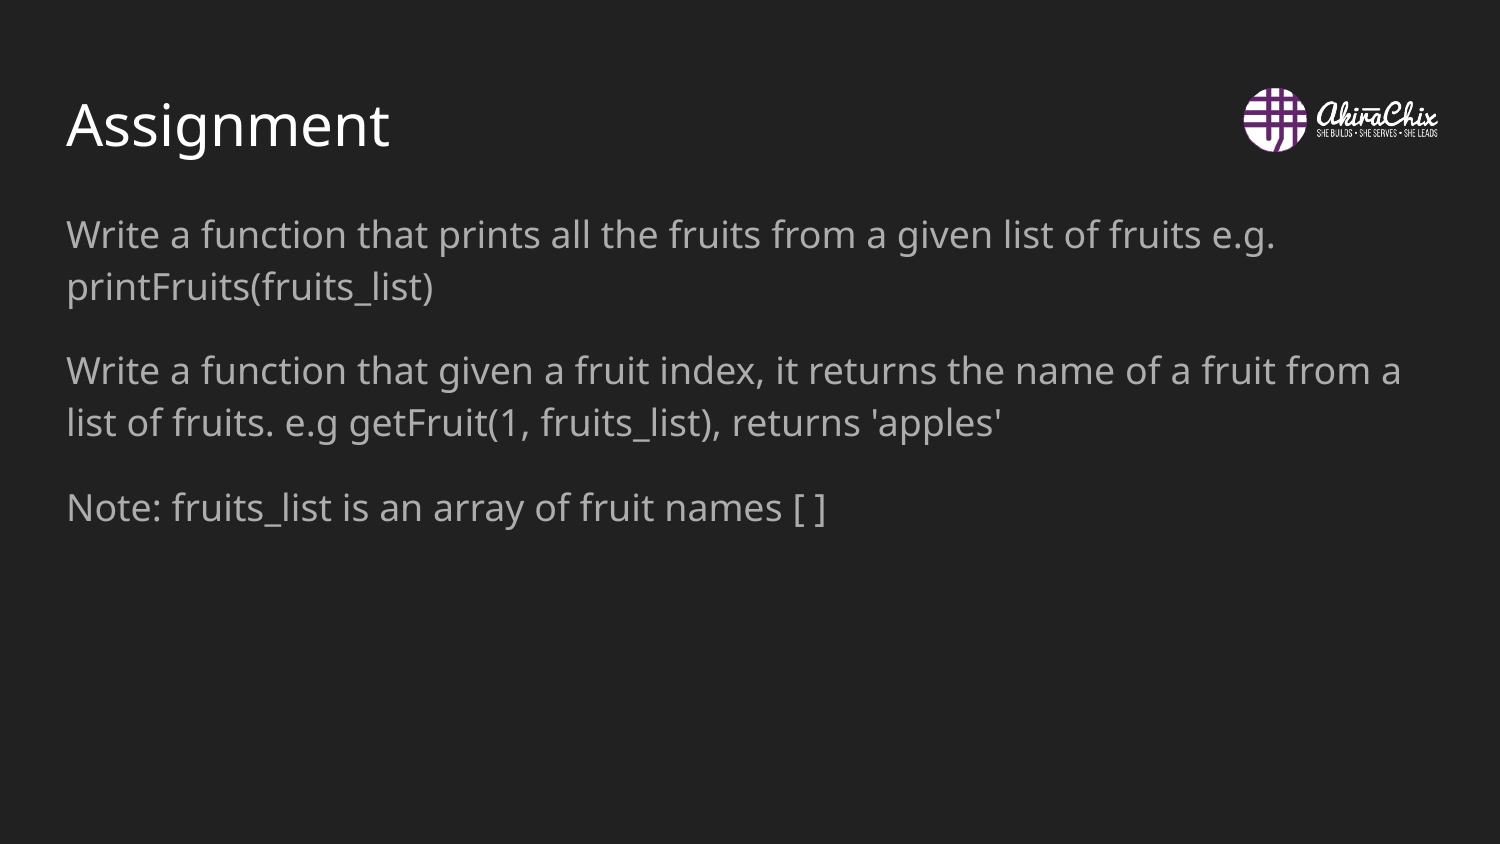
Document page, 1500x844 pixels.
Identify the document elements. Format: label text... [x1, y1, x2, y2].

title Assignment [51, 72, 1449, 167]
list Write a function that prints all the fruits from a given list of fruits e.g. printFruits(fruits_list) Write a function that given a fruit index, it returns the name of a fruit from a list of fruits. e.g getFruit(1, fruits_list), returns 'apples' Note: fruits_list is an array of fruit names [ ] [51, 189, 1449, 750]
